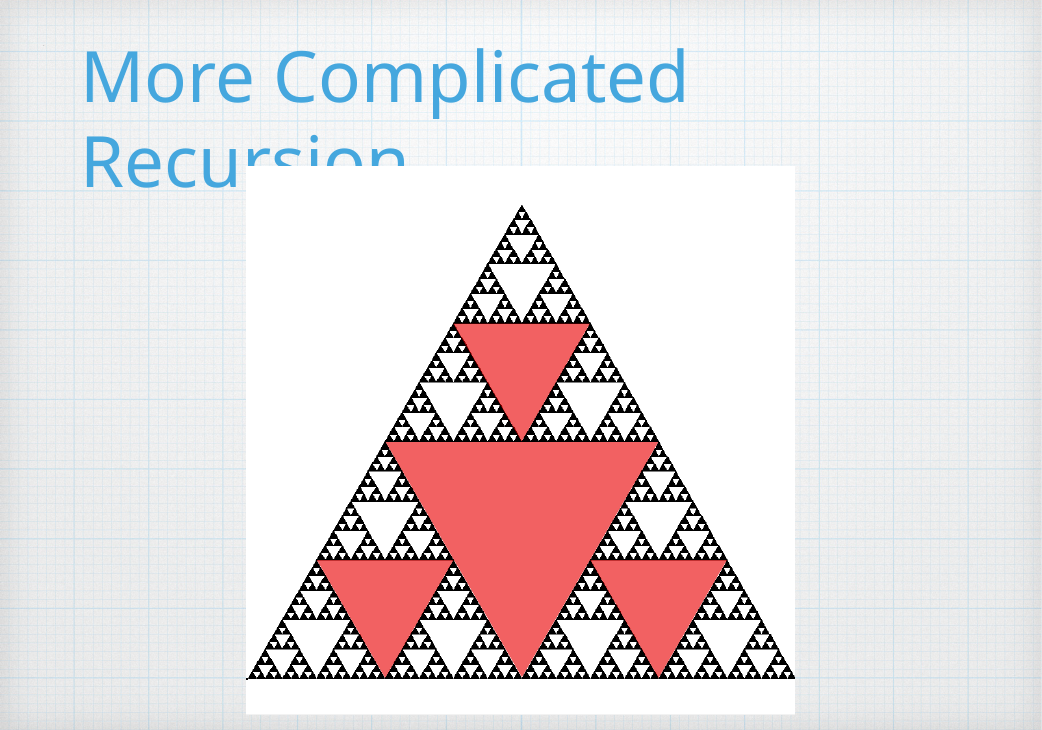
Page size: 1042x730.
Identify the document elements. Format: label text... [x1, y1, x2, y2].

title More Complicated Recursion [78, 61, 938, 174]
picture [0, 0, 1042, 730]
